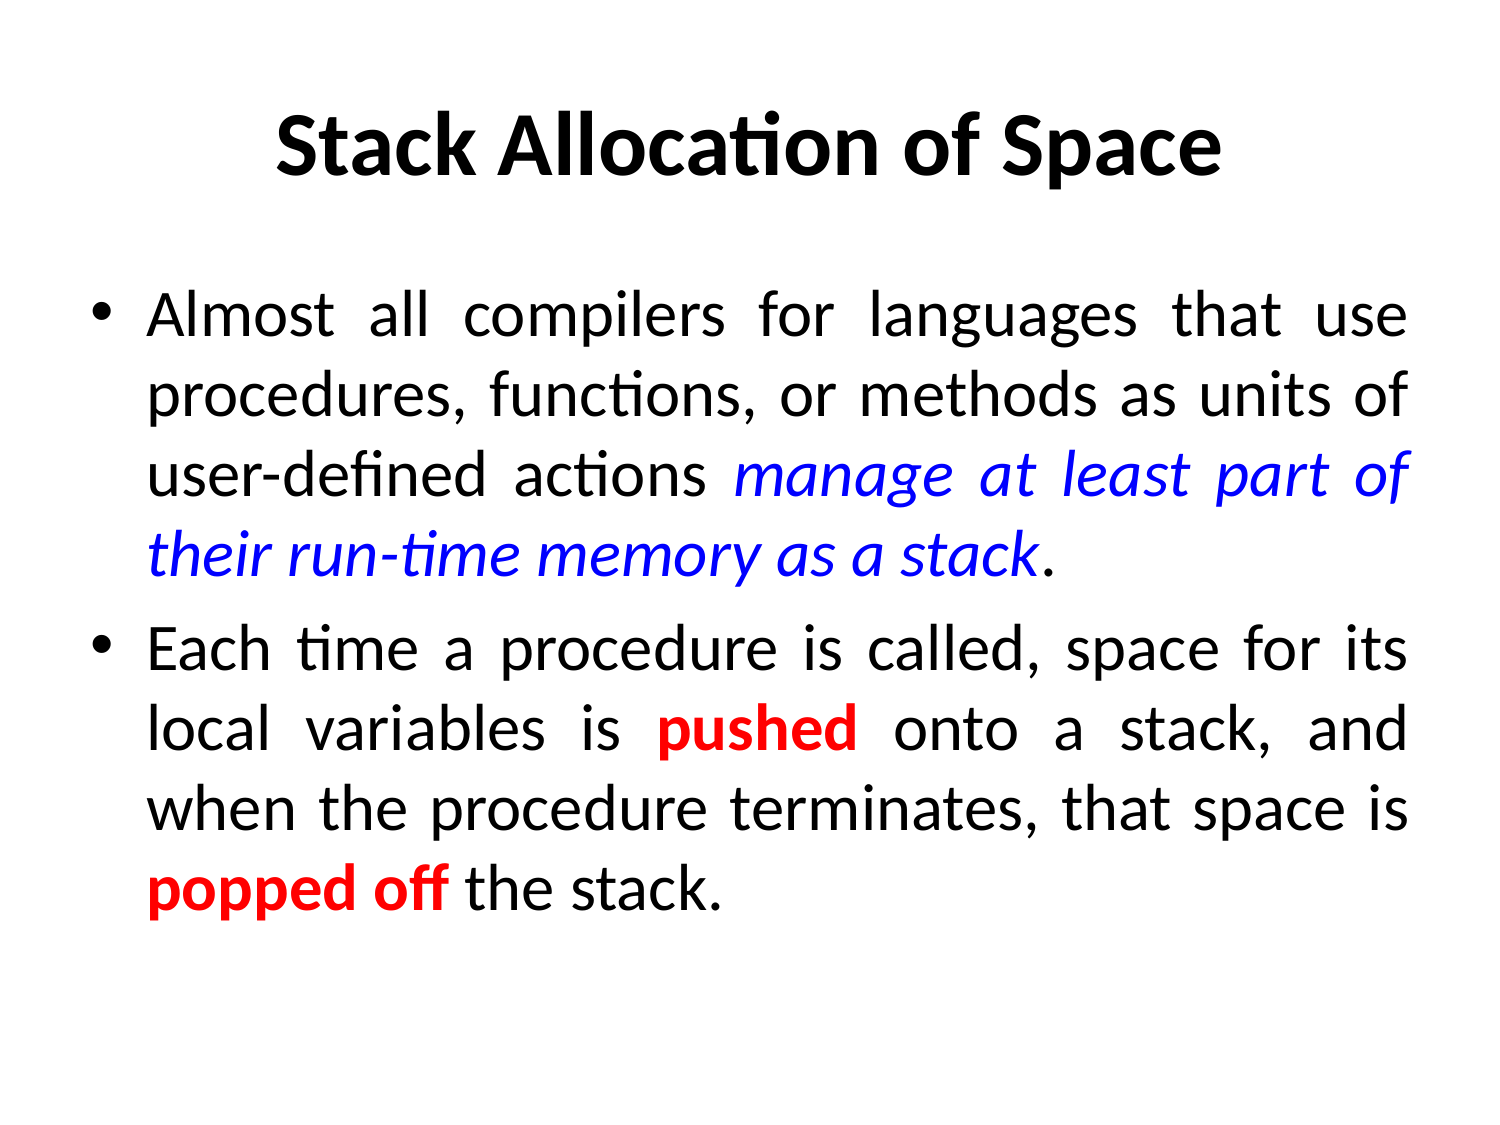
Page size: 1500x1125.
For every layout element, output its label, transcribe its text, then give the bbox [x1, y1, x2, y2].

title Stack Allocation of Space [75, 45, 1425, 233]
list Almost all compilers for languages that use procedures, functions, or methods as units of user-defined actions manage at least part of their run-time memory as a stack. Each time a procedure is called, space for its local variables is pushed onto a stack, and when the procedure terminates, that space is popped off the stack. [75, 262, 1425, 1005]
